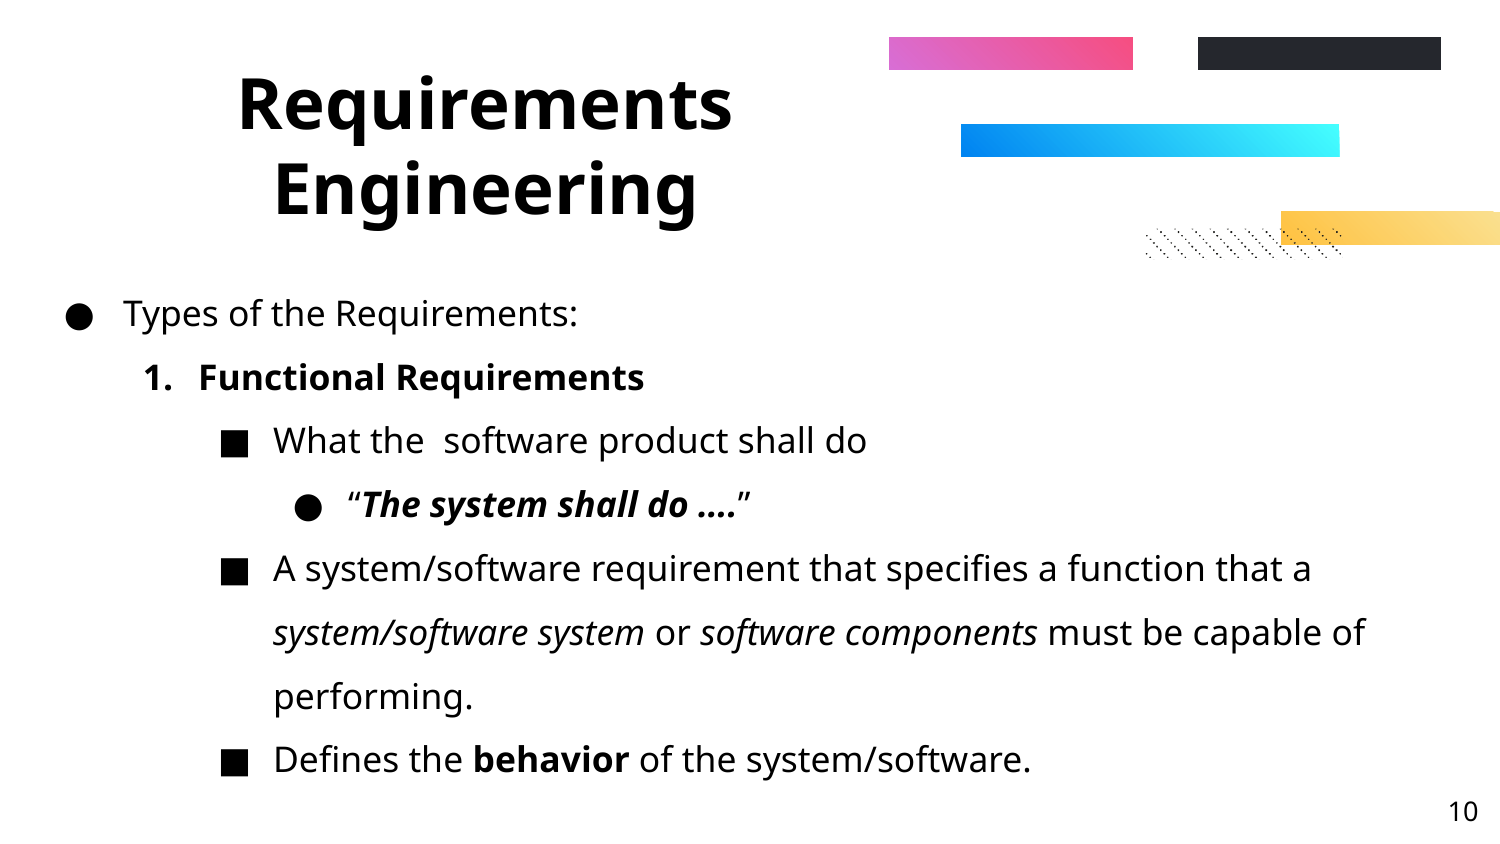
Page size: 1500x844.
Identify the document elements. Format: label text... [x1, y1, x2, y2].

title Requirements Engineering [12, 37, 959, 251]
subtitle Types of the Requirements: Functional Requirements What the software product shall do “The system shall do ….” A system/software requirement that specifies a function that a system/software system or software components must be capable of performing. Defines the behavior of the system/software. [33, 254, 1494, 819]
slide_number ‹#› [1403, 779, 1494, 844]
picture [1144, 228, 1343, 254]
